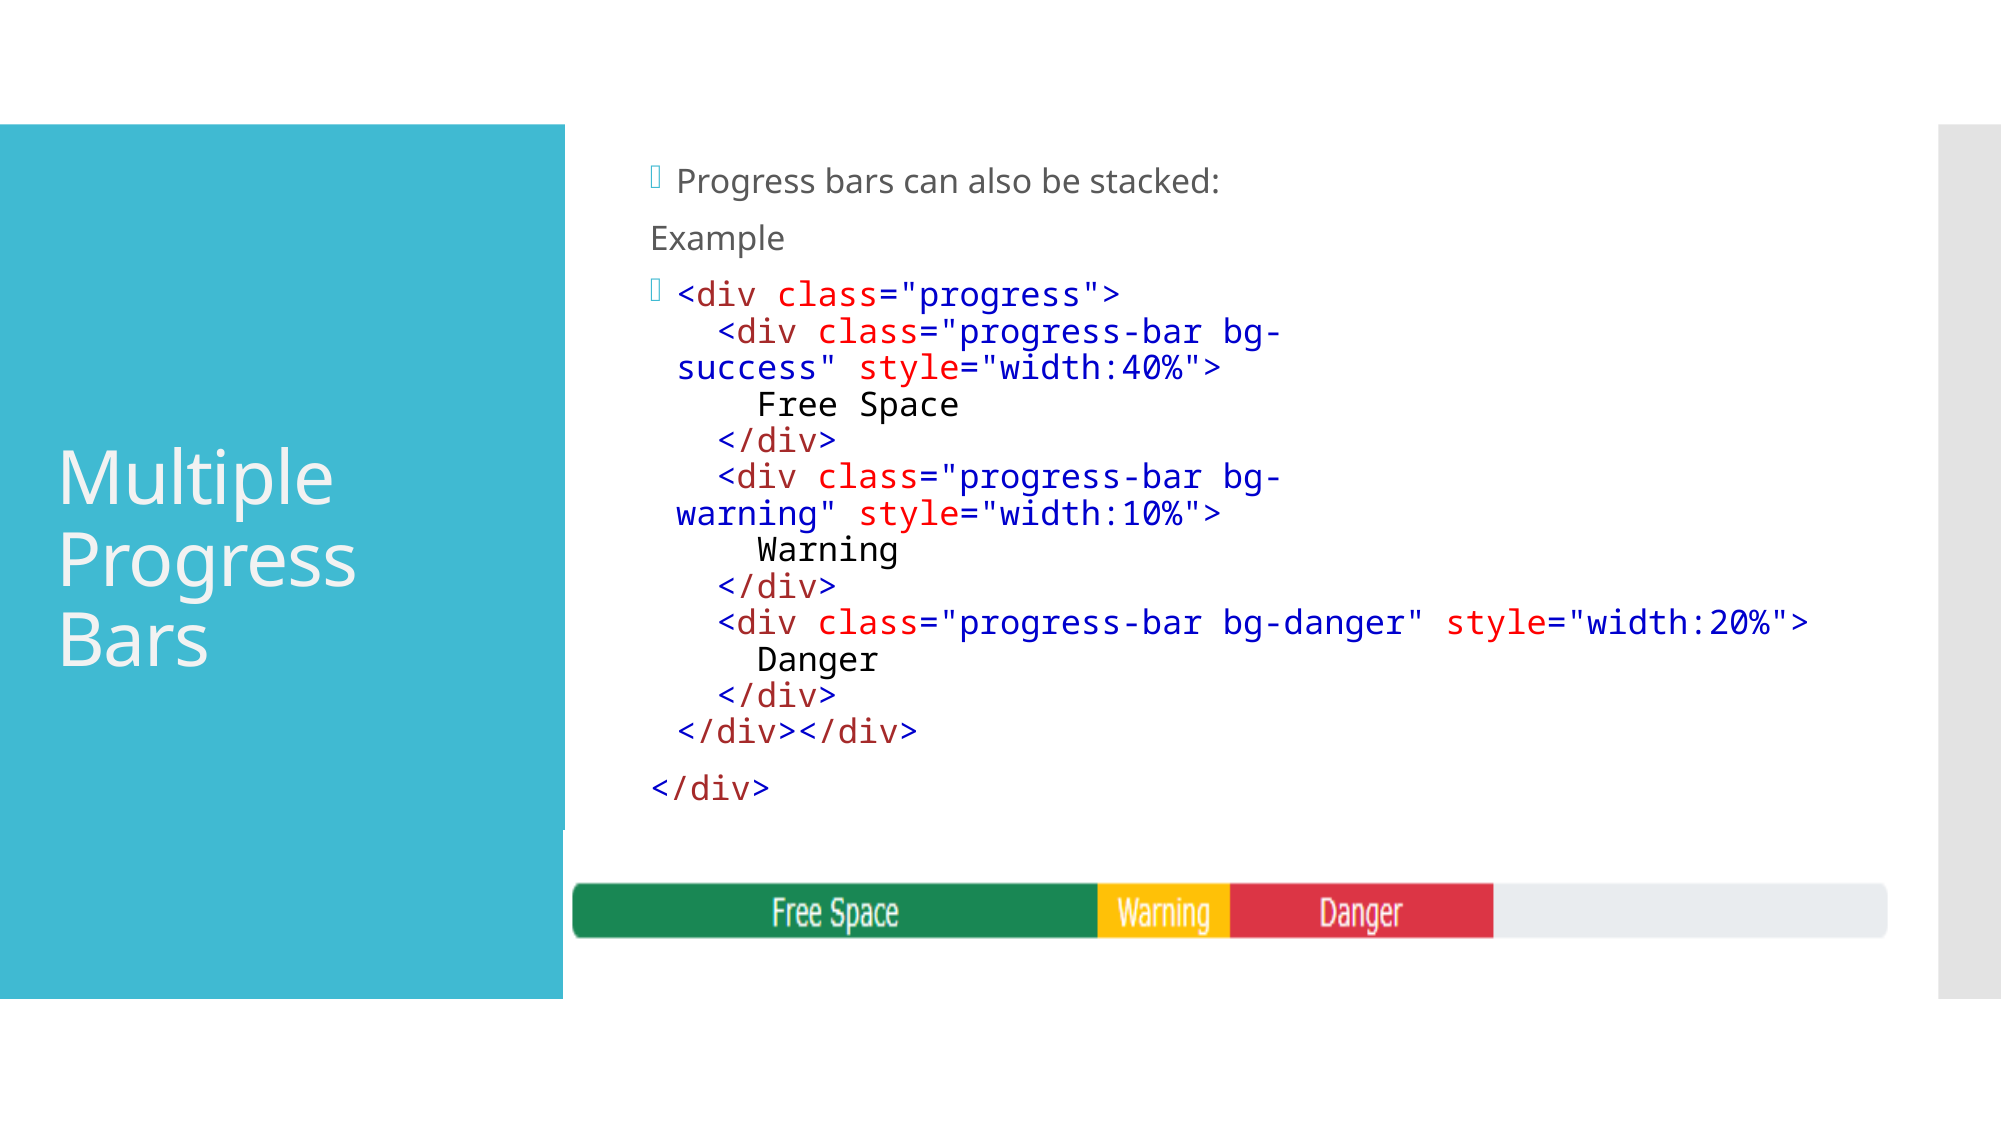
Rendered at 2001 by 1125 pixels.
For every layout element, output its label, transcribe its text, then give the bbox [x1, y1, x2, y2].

picture [563, 830, 1930, 1017]
title Multiple Progress Bars [41, 184, 525, 940]
list Progress bars can also be stacked: Example <div class="progress"> <div class="progress-bar bg-success" style="width:40%"> Free Space </div> <div class="progress-bar bg-warning" style="width:10%"> Warning </div> <div class="progress-bar bg-danger" style="width:20%"> Danger </div> </div></div> </div> [634, 141, 1835, 830]
